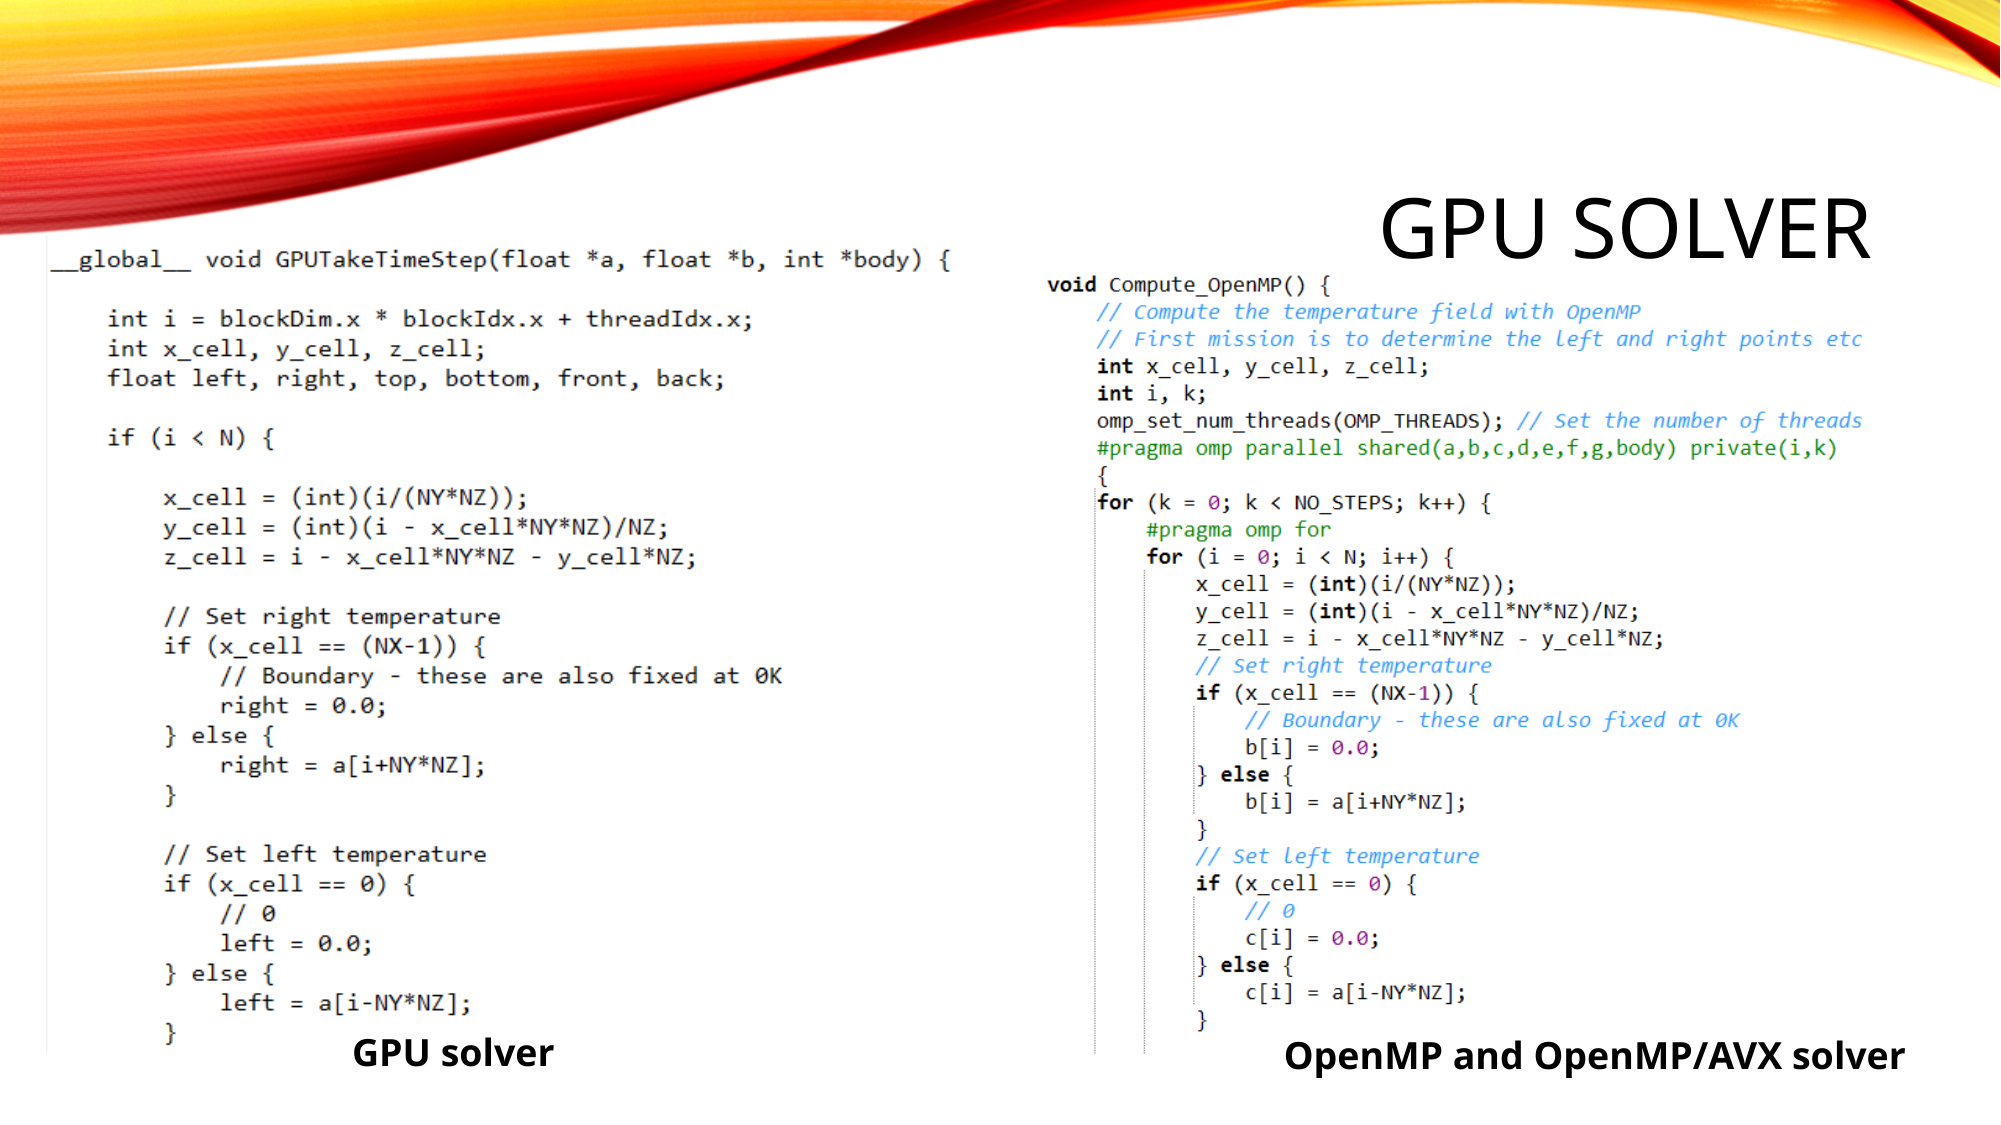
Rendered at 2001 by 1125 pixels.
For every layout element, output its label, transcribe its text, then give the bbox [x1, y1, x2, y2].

picture [0, 0, 2000, 1053]
title GPU SOLVER [474, 125, 1888, 338]
picture [1044, 267, 1888, 1055]
text_box GPU solver [285, 1053, 622, 1082]
text_box OpenMP and OpenMP/AVX solver [1230, 1024, 1960, 1085]
